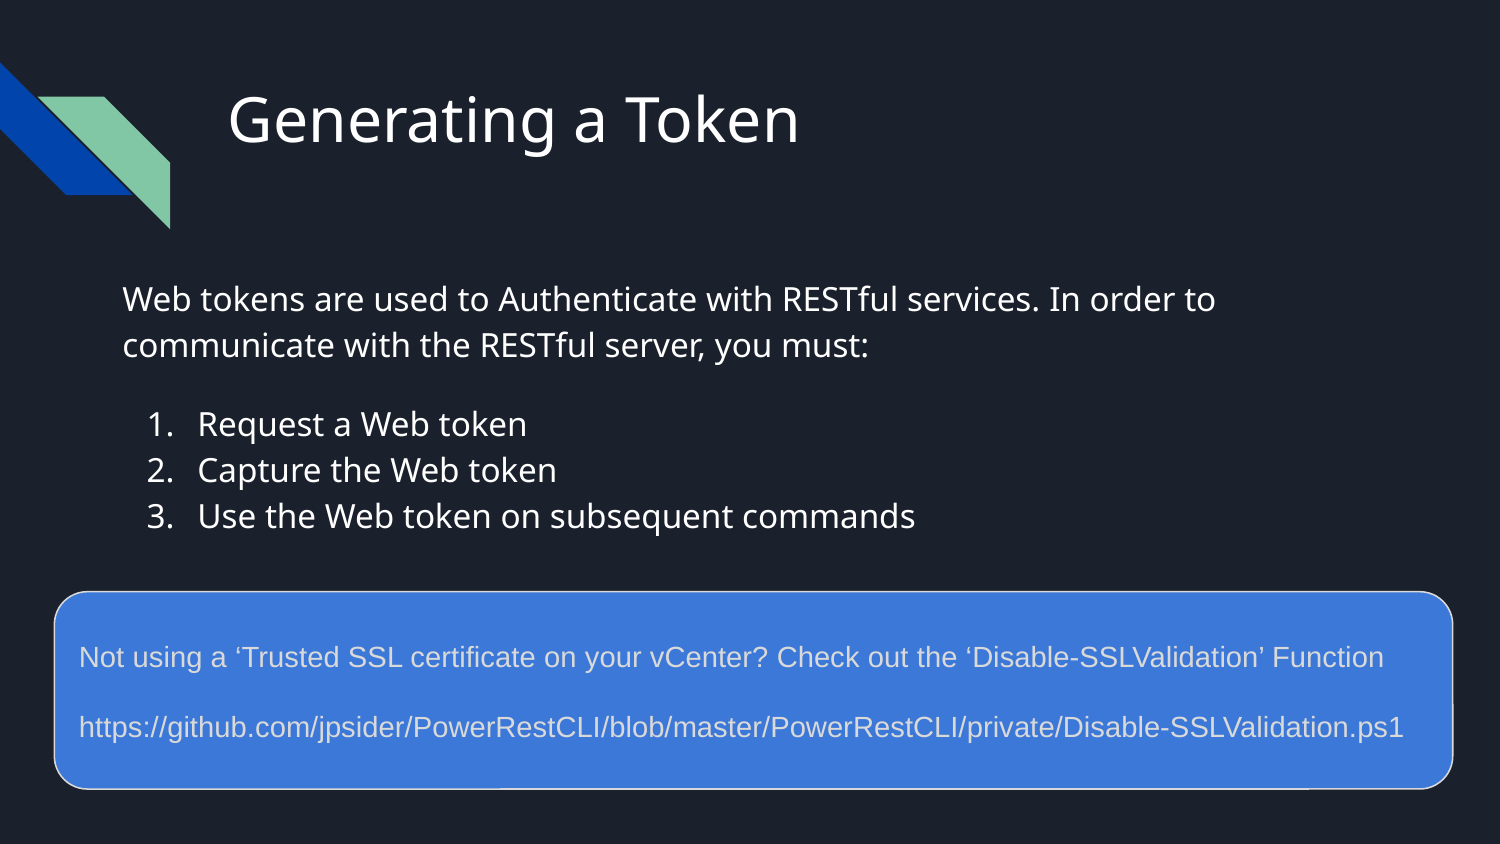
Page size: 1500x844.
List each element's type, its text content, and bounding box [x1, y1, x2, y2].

text_box Not using a ‘Trusted SSL certificate on your vCenter? Check out the ‘Disable-SSLValidation’ Function https://github.com/jpsider/PowerRestCLI/blob/master/PowerRestCLI/private/Disable-SSLValidation.ps1 [54, 591, 1453, 790]
title Generating a Token [212, 64, 1368, 215]
list Web tokens are used to Authenticate with RESTful services. In order to communicate with the RESTful server, you must: Request a Web token Capture the Web token Use the Web token on subsequent commands [107, 257, 1368, 546]
